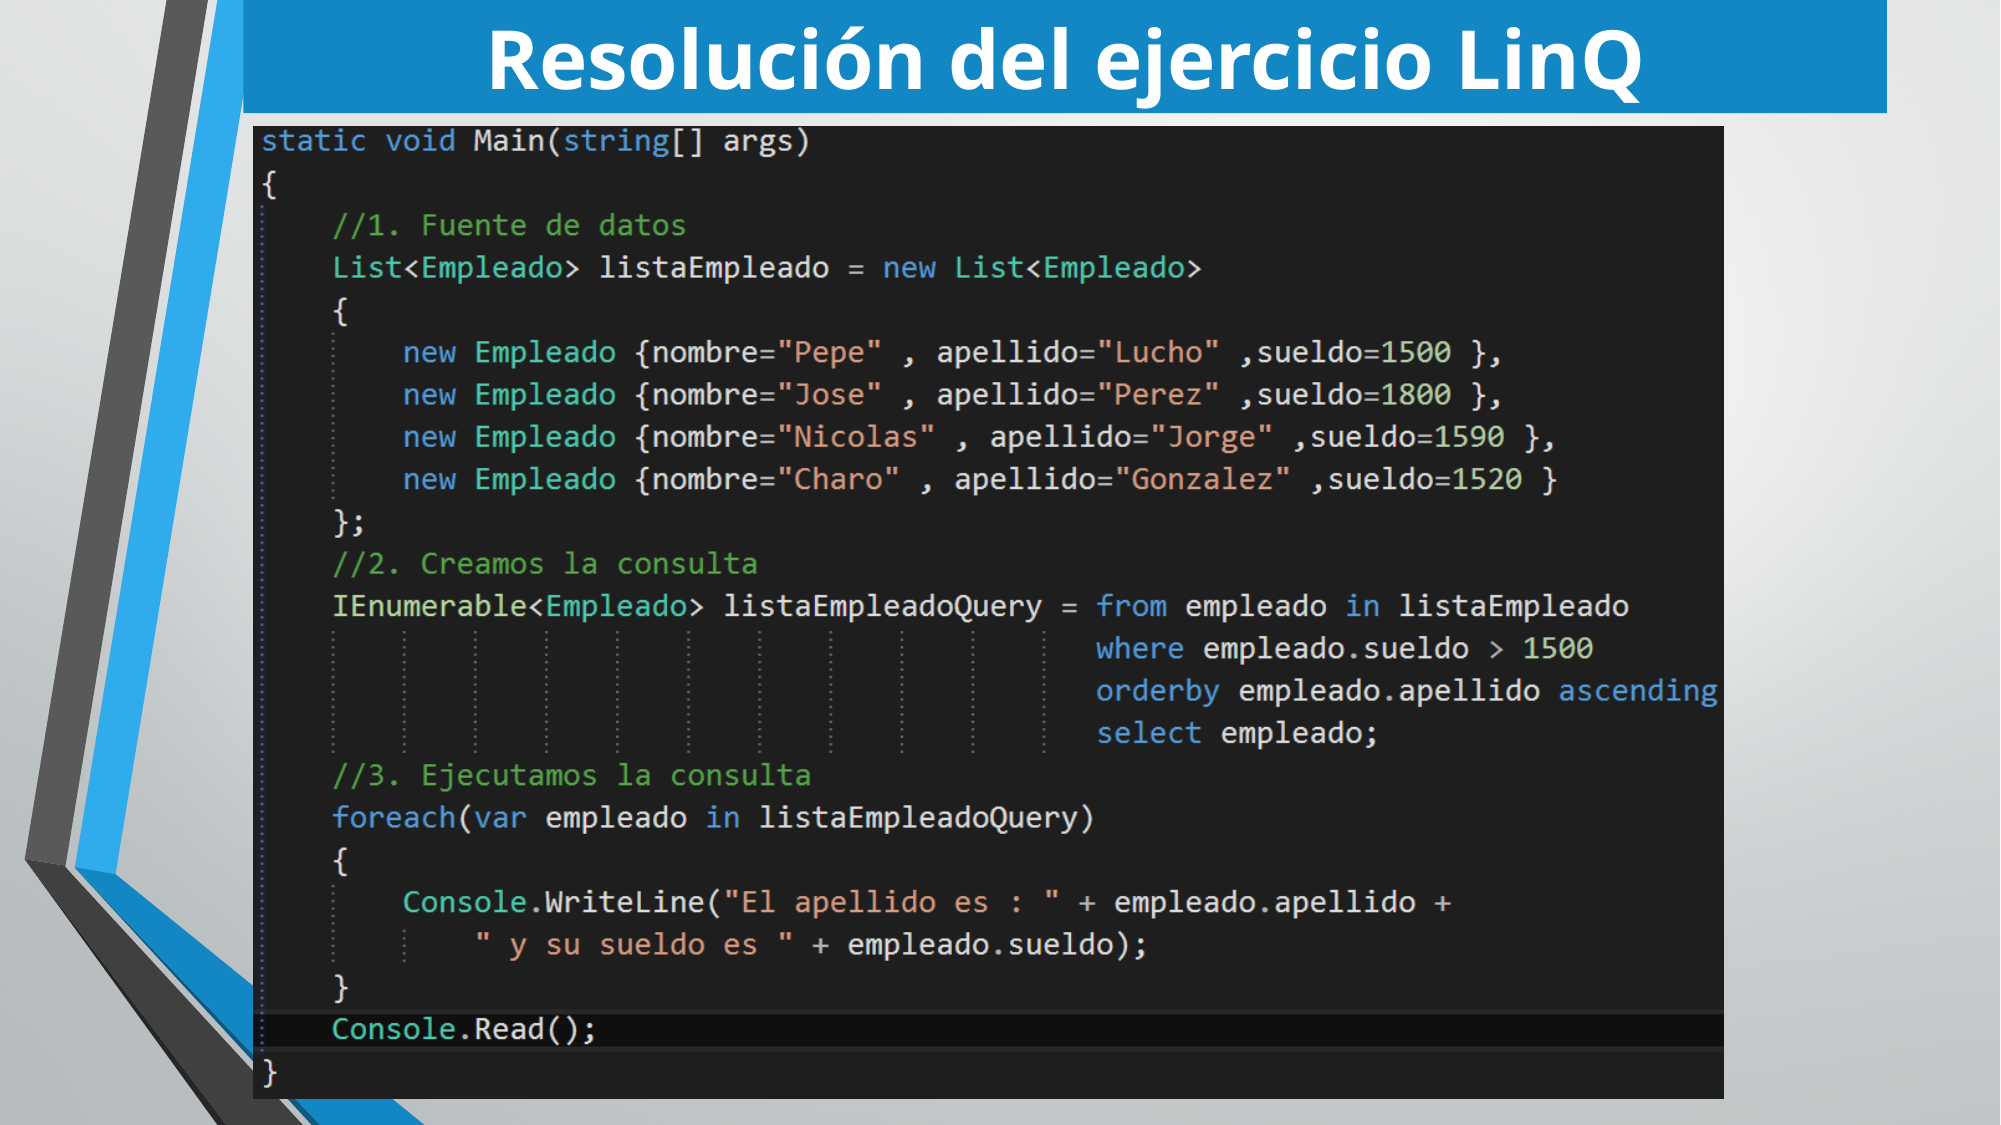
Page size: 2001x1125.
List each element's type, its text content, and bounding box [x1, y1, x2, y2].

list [253, 126, 1724, 1099]
title Resolución del ejercicio LinQ [243, 0, 1887, 114]
